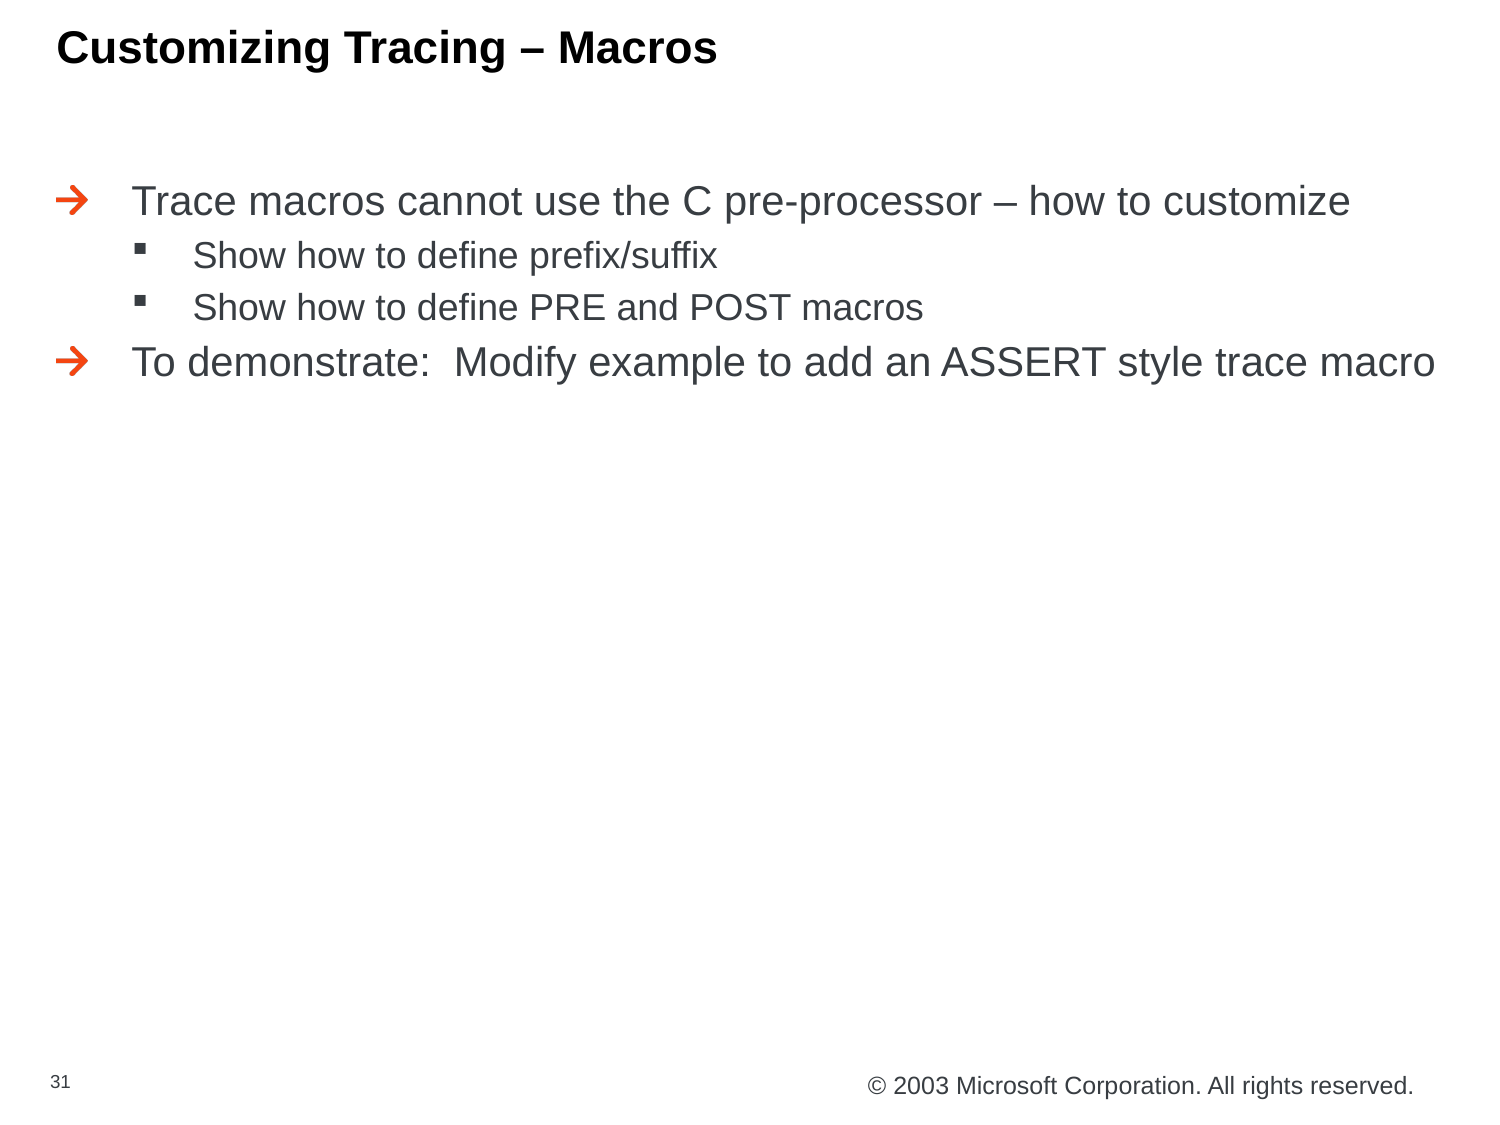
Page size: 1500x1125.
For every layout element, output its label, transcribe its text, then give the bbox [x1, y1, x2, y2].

list Trace macros cannot use the C pre-processor – how to customize Show how to define prefix/suffix Show how to define PRE and POST macros To demonstrate: Modify example to add an ASSERT style trace macro [41, 172, 1465, 401]
slide_number 31 [34, 1050, 163, 1113]
picture [56, 185, 88, 215]
title Customizing Tracing – Macros [41, 16, 1329, 82]
picture [56, 346, 88, 376]
